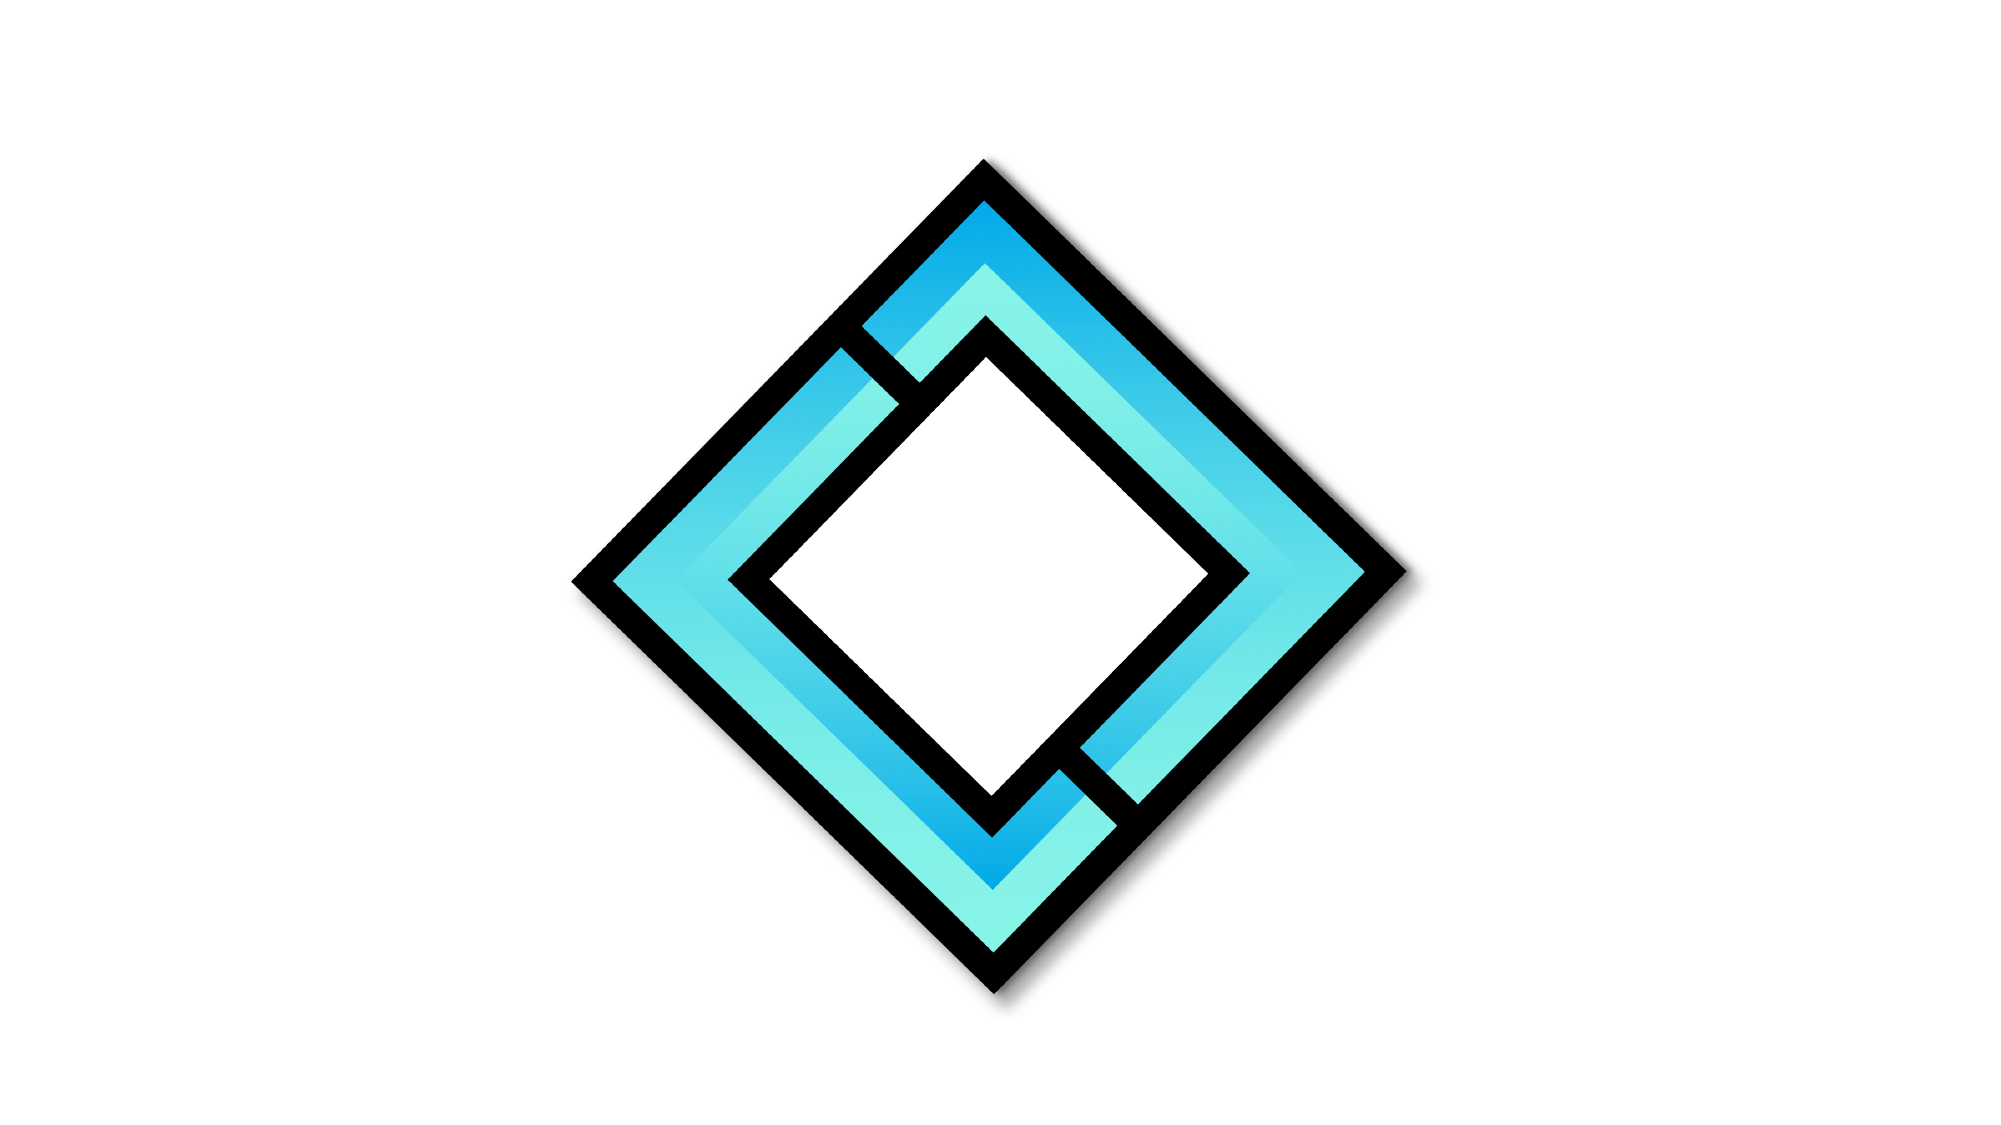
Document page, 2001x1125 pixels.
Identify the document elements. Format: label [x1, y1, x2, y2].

picture [560, 148, 1440, 1028]
